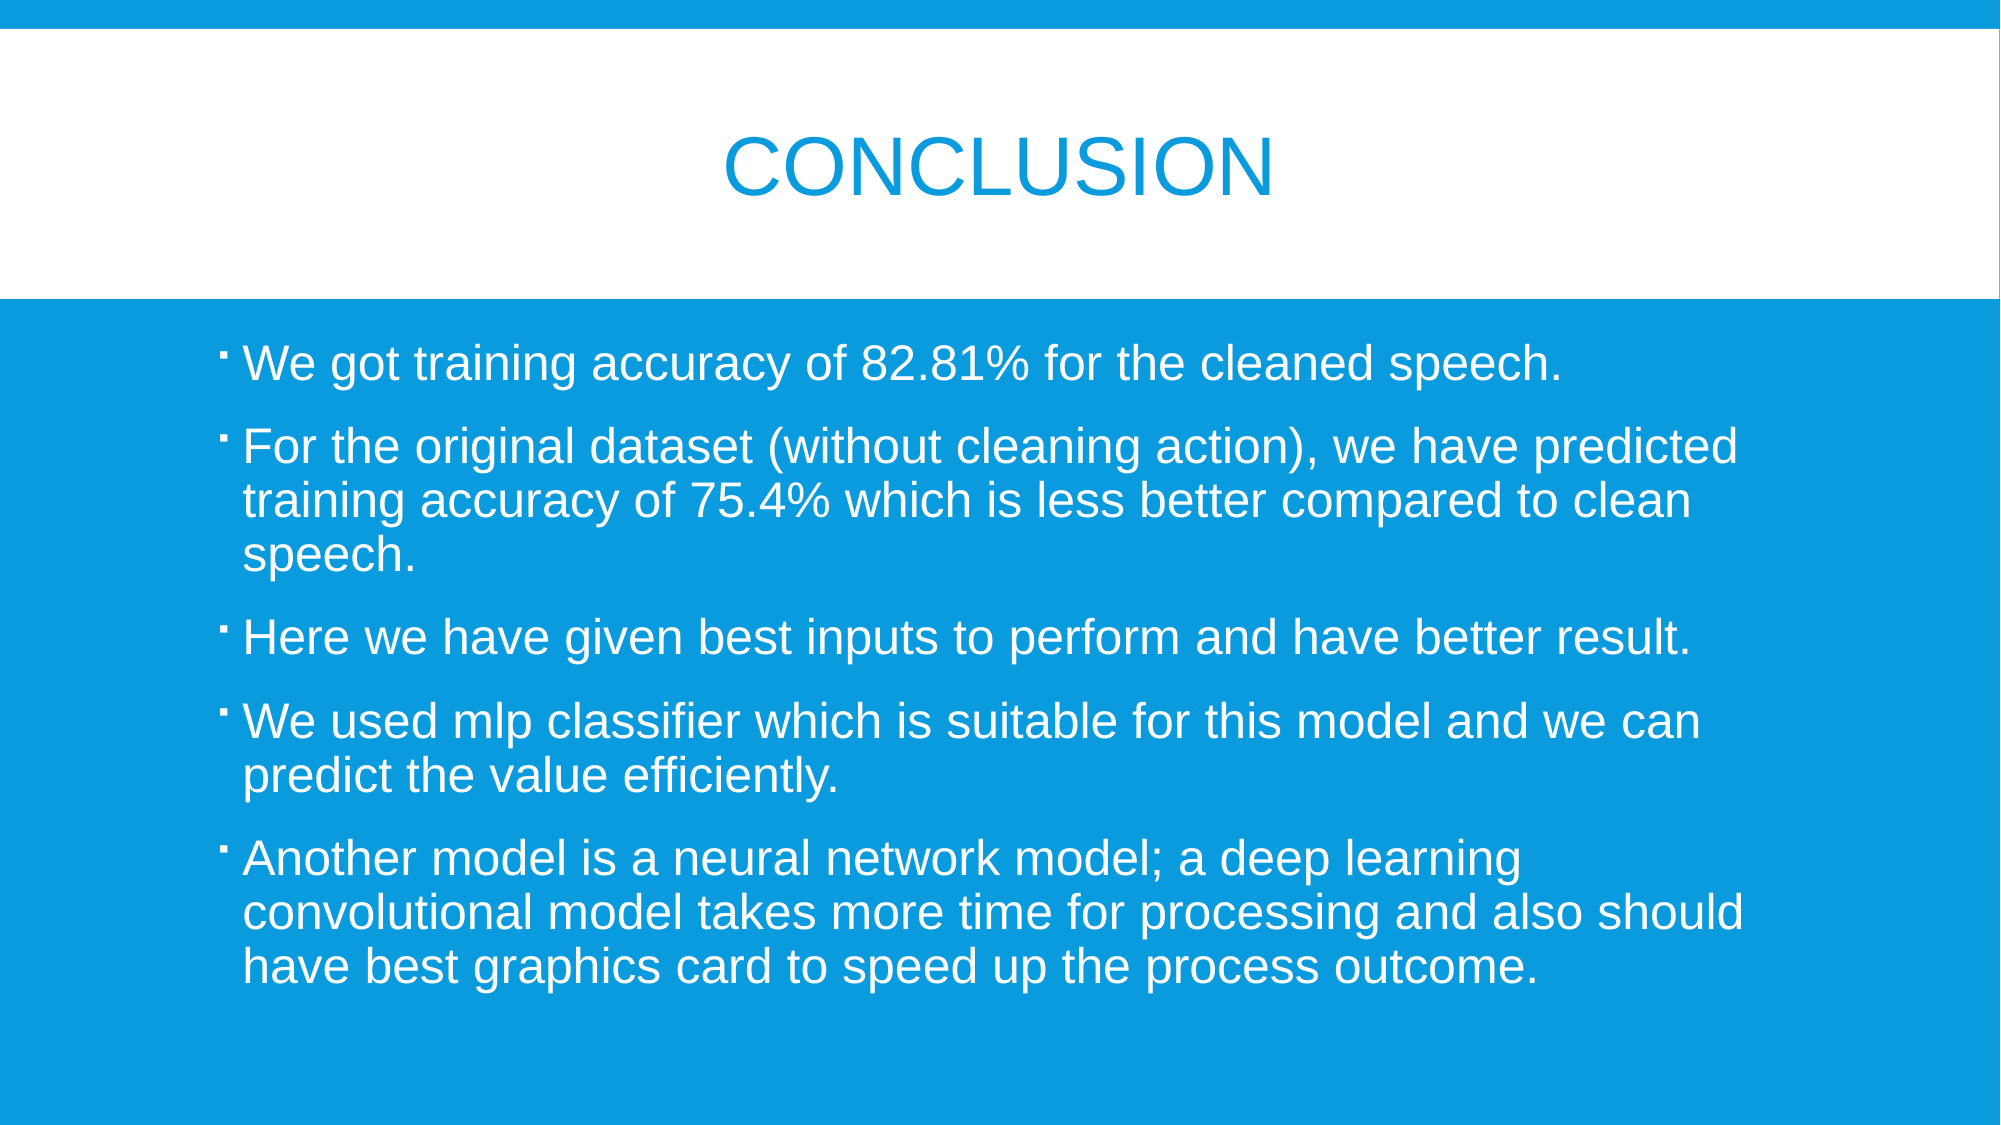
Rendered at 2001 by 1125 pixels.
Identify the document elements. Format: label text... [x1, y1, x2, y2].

list We got training accuracy of 82.81% for the cleaned speech. For the original dataset (without cleaning action), we have predicted training accuracy of 75.4% which is less better compared to clean speech. Here we have given best inputs to perform and have better result. We used mlp classifier which is suitable for this model and we can predict the value efficiently. Another model is a neural network model; a deep learning convolutional model takes more time for processing and also should have best graphics card to speed up the process outcome. [197, 329, 1803, 1020]
title CONCLUSION [197, 46, 1803, 295]
